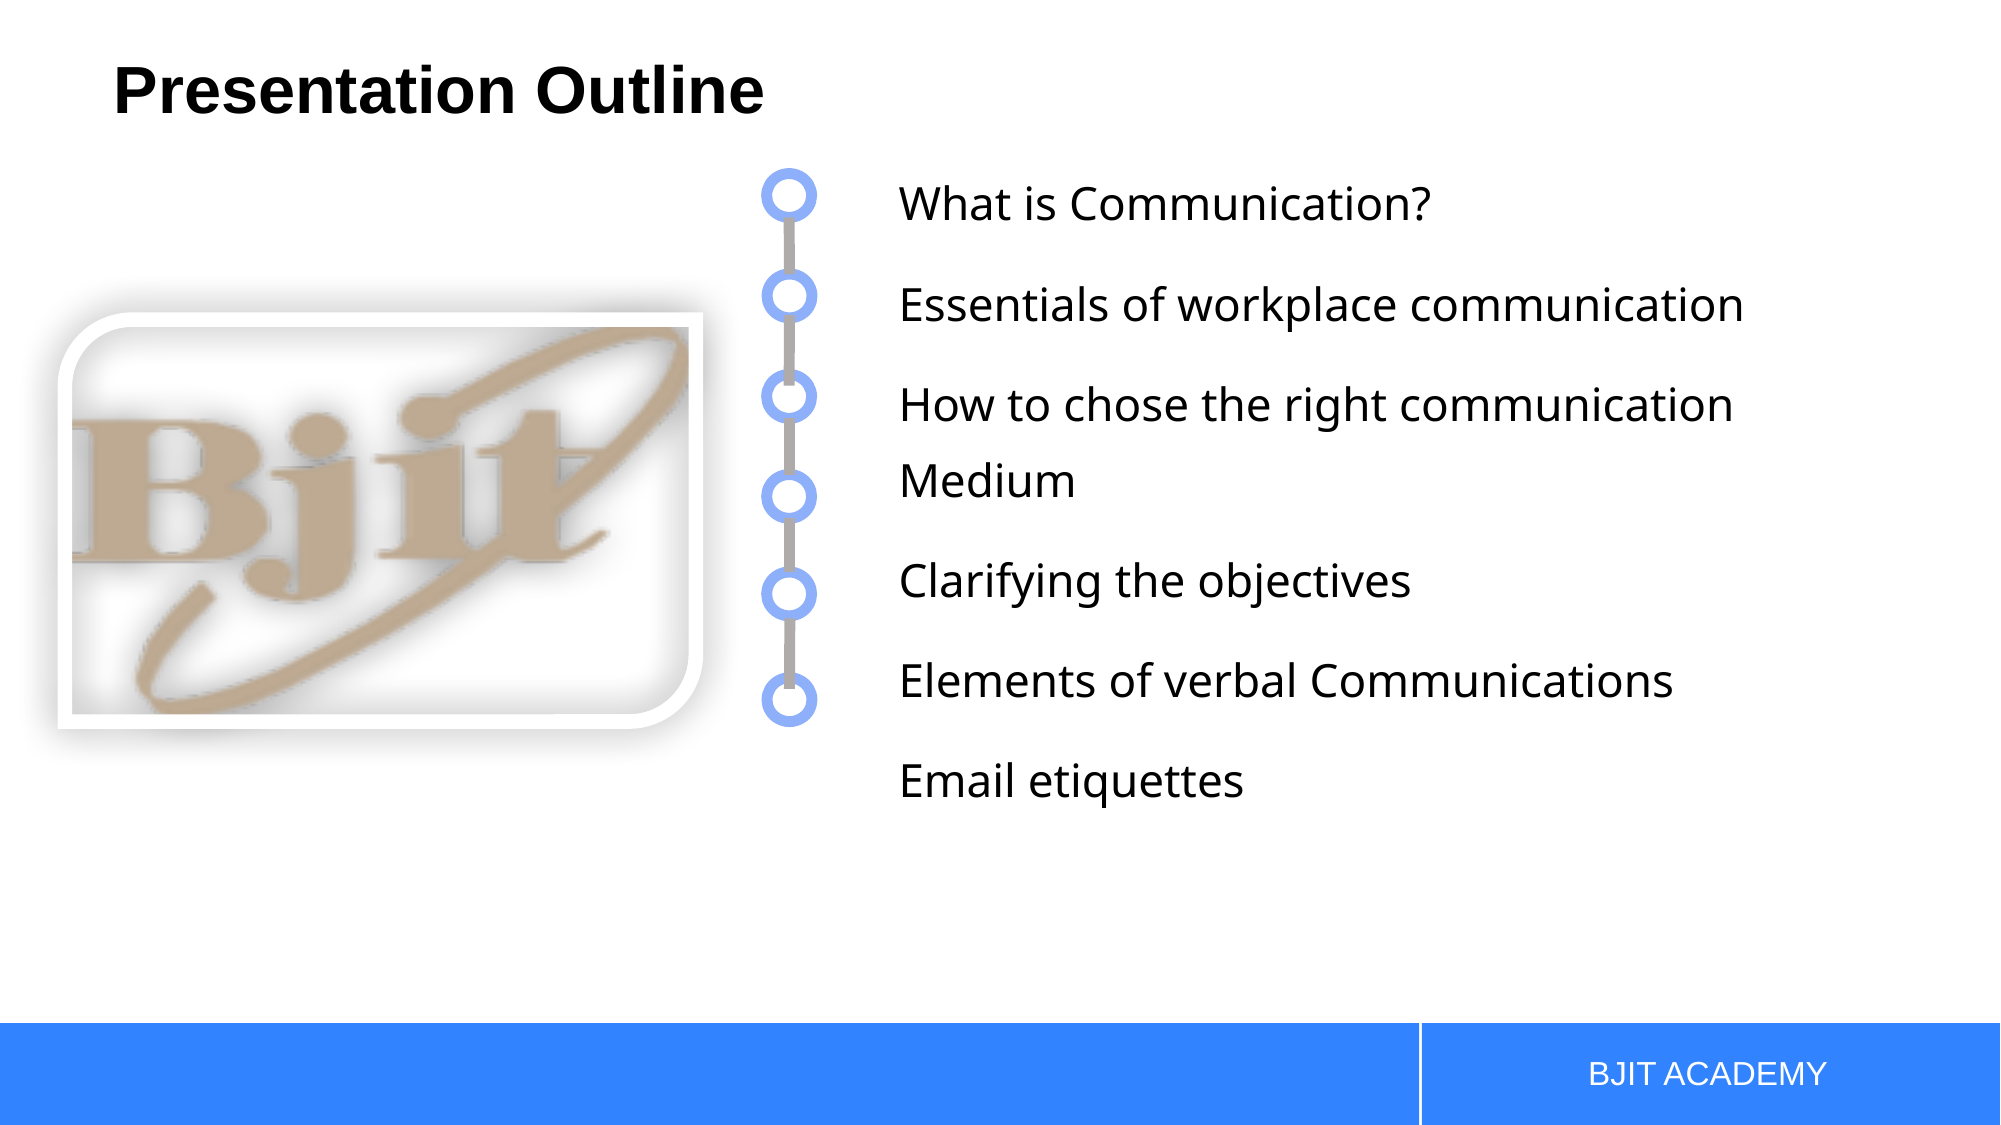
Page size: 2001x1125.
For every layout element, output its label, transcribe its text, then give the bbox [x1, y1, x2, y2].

text_box [766, 273, 814, 319]
text_box [765, 172, 813, 218]
title Presentation Outline [114, 25, 1420, 159]
footer BJIT ACADEMY [1442, 1042, 1975, 1102]
text_box [765, 474, 813, 519]
text_box [765, 374, 813, 419]
text_box [765, 677, 813, 723]
text_box [765, 571, 813, 617]
list What is Communication? Essentials of workplace communication How to chose the right communication Medium Clarifying the objectives Elements of verbal Communications Email etiquettes [883, 173, 1894, 847]
picture [64, 319, 696, 722]
